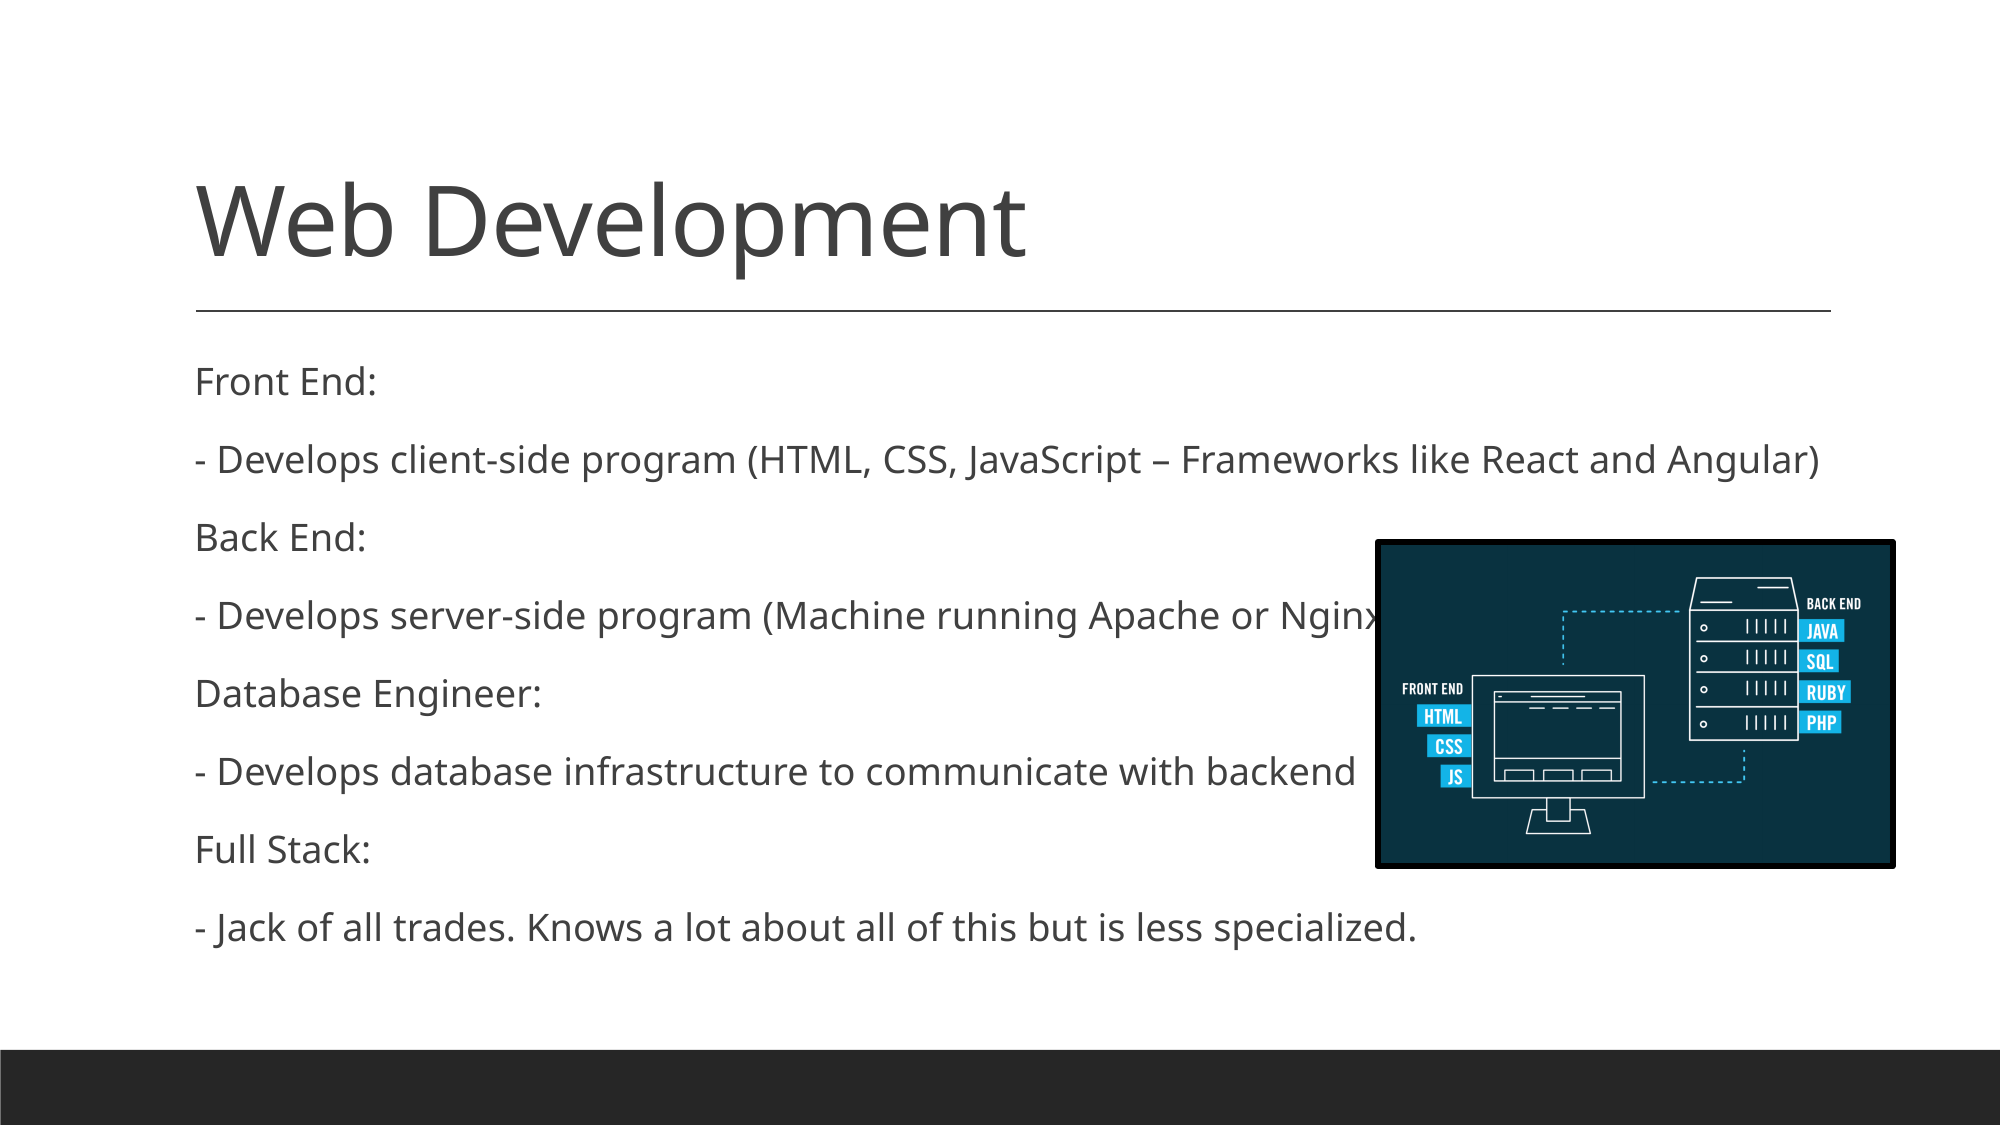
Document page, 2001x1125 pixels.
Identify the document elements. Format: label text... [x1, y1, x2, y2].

picture [1380, 544, 1891, 864]
title Web Development [180, 47, 1830, 285]
list Front End: - Develops client-side program (HTML, CSS, JavaScript – Frameworks like React and Angular) Back End: - Develops server-side program (Machine running Apache or Nginx) Database Engineer: - Develops database infrastructure to communicate with backend Full Stack: - Jack of all trades. Knows a lot about all of this but is less specialized. [180, 345, 1830, 963]
